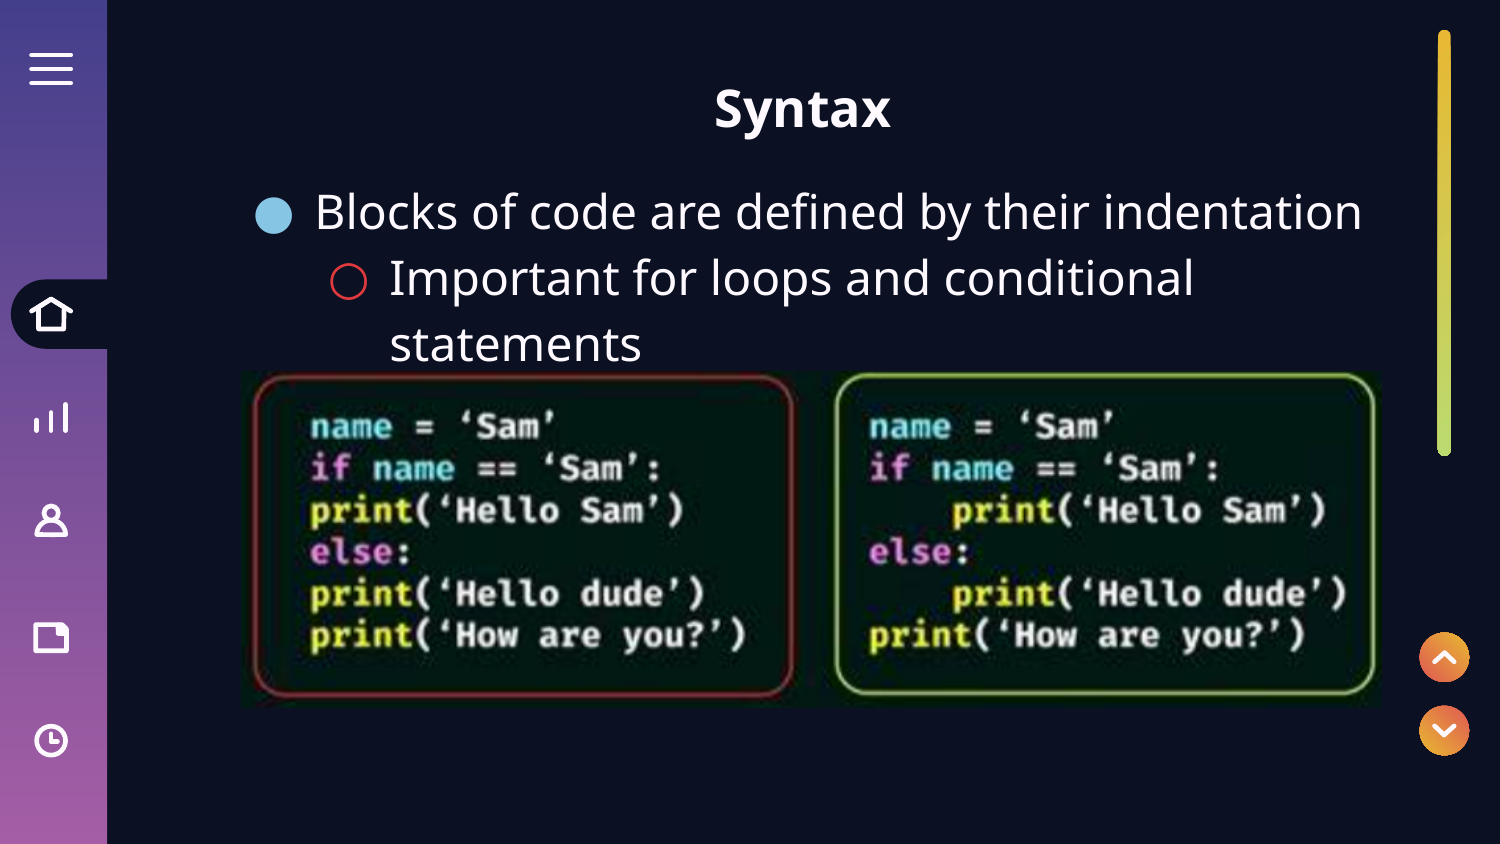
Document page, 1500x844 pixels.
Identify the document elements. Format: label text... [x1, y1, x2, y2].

title Syntax [106, 60, 1500, 155]
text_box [36, 725, 66, 756]
text_box [21, 608, 86, 673]
list Blocks of code are defined by their indentation Important for loops and conditional statements [224, 166, 1382, 756]
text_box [1434, 652, 1455, 663]
text_box [21, 388, 86, 452]
text_box [21, 285, 86, 350]
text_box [31, 54, 71, 84]
text_box [1419, 705, 1470, 756]
text_box [21, 707, 86, 772]
picture [240, 371, 1383, 708]
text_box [35, 624, 67, 651]
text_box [1434, 725, 1455, 736]
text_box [36, 404, 66, 431]
text_box [1419, 632, 1470, 683]
text_box [10, 289, 21, 339]
text_box [18, 491, 83, 556]
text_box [36, 505, 66, 550]
text_box [26, 279, 119, 349]
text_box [31, 298, 71, 330]
